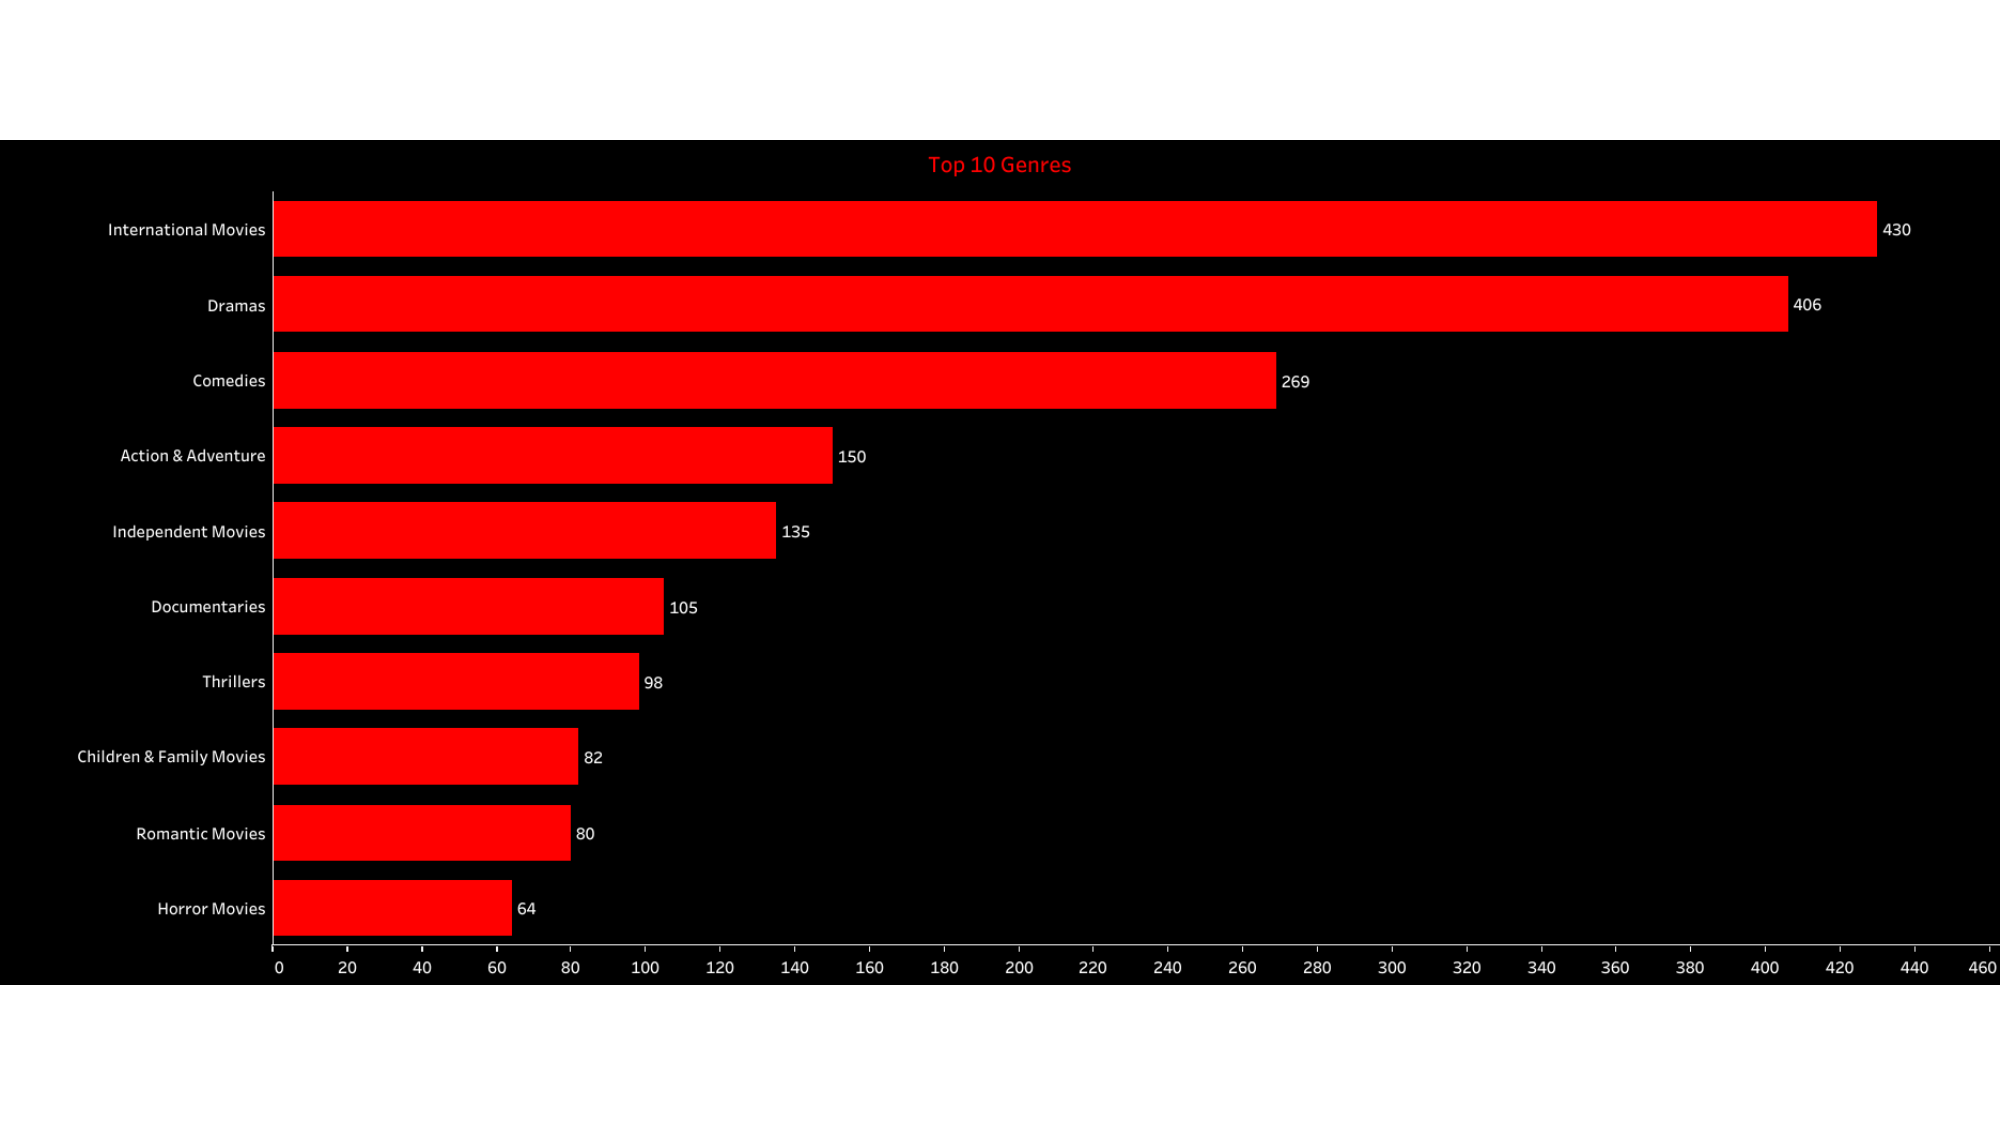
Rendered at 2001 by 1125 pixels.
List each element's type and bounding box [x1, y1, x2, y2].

picture [0, 140, 2000, 985]
